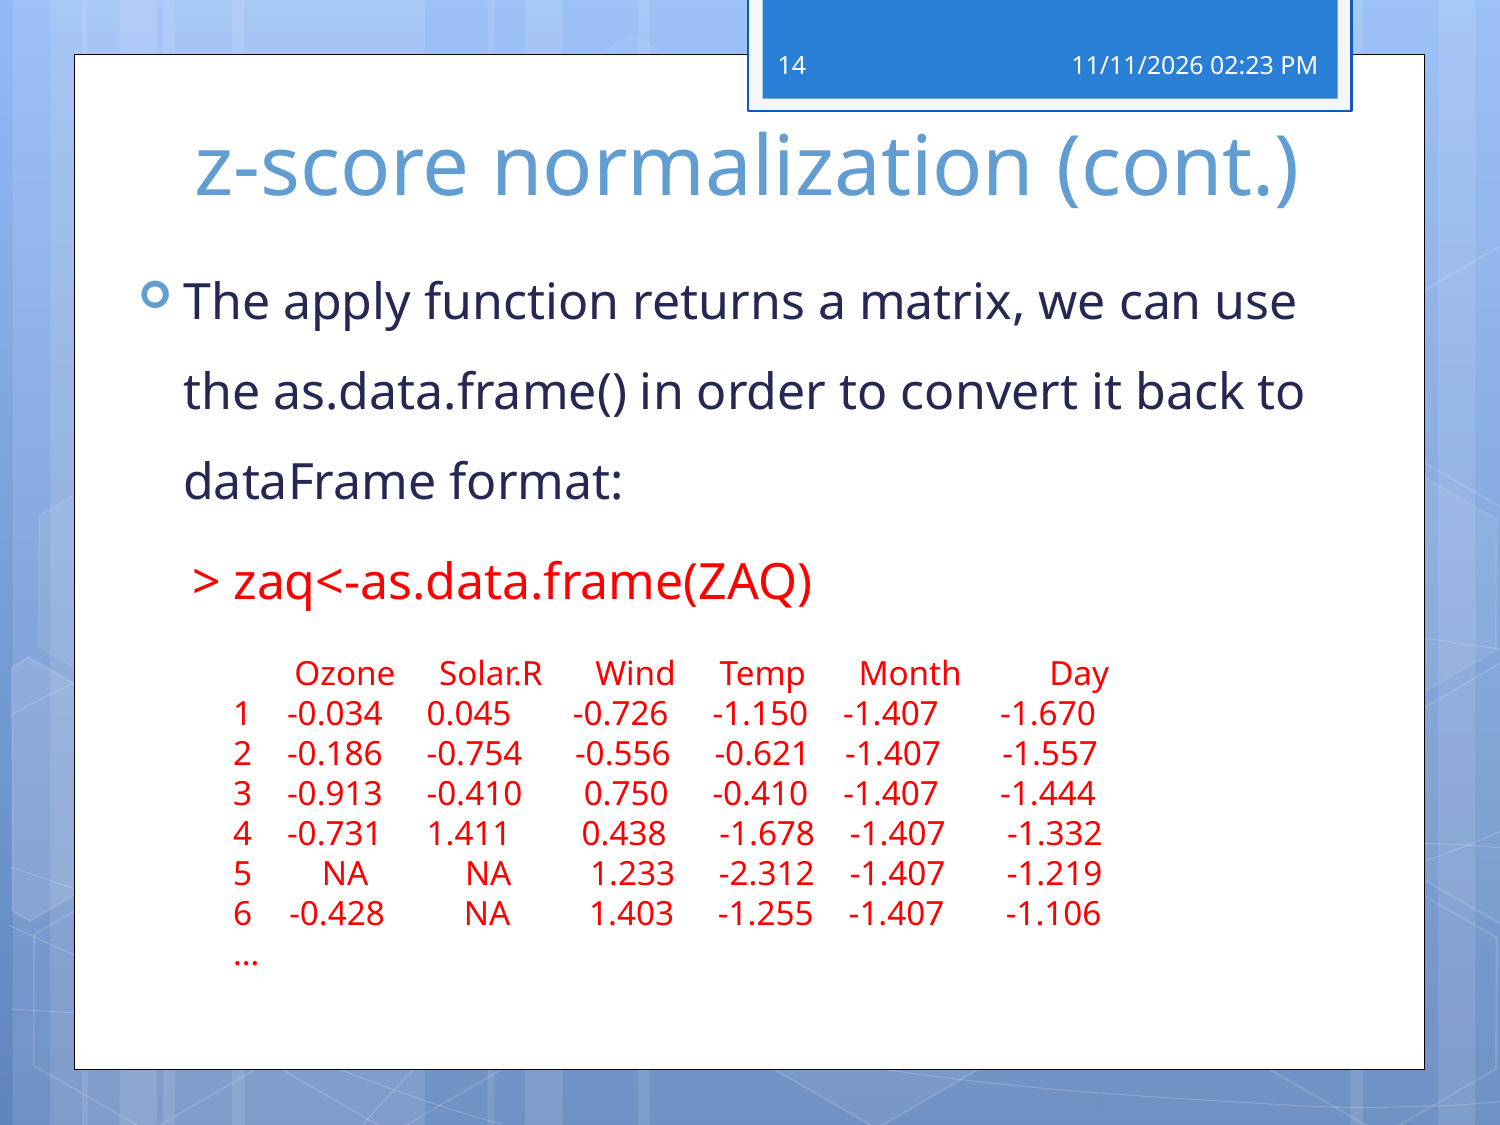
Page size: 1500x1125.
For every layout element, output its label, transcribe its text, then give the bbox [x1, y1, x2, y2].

text_box Ozone Solar.R Wind Temp Month Day 1 -0.034 0.045 -0.726 -1.150 -1.407 -1.670 2 -0.186 -0.754 -0.556 -0.621 -1.407 -1.557 3 -0.913 -0.410 0.750 -0.410 -1.407 -1.444 4 -0.731 1.411 0.438 -1.678 -1.407 -1.332 5 NA NA 1.233 -2.312 -1.407 -1.219 -0.428 NA 1.403 -1.255 -1.407 -1.106 … [218, 645, 1187, 980]
list The apply function returns a matrix, we can use the as.data.frame() in order to convert it back to dataFrame format: > zaq<-as.data.frame(ZAQ) [112, 231, 1376, 1035]
title z-score normalization (cont.) [171, 32, 1324, 220]
slide_number 14 [762, 36, 982, 97]
slide_number 06 מרץ 19 [983, 36, 1334, 97]
